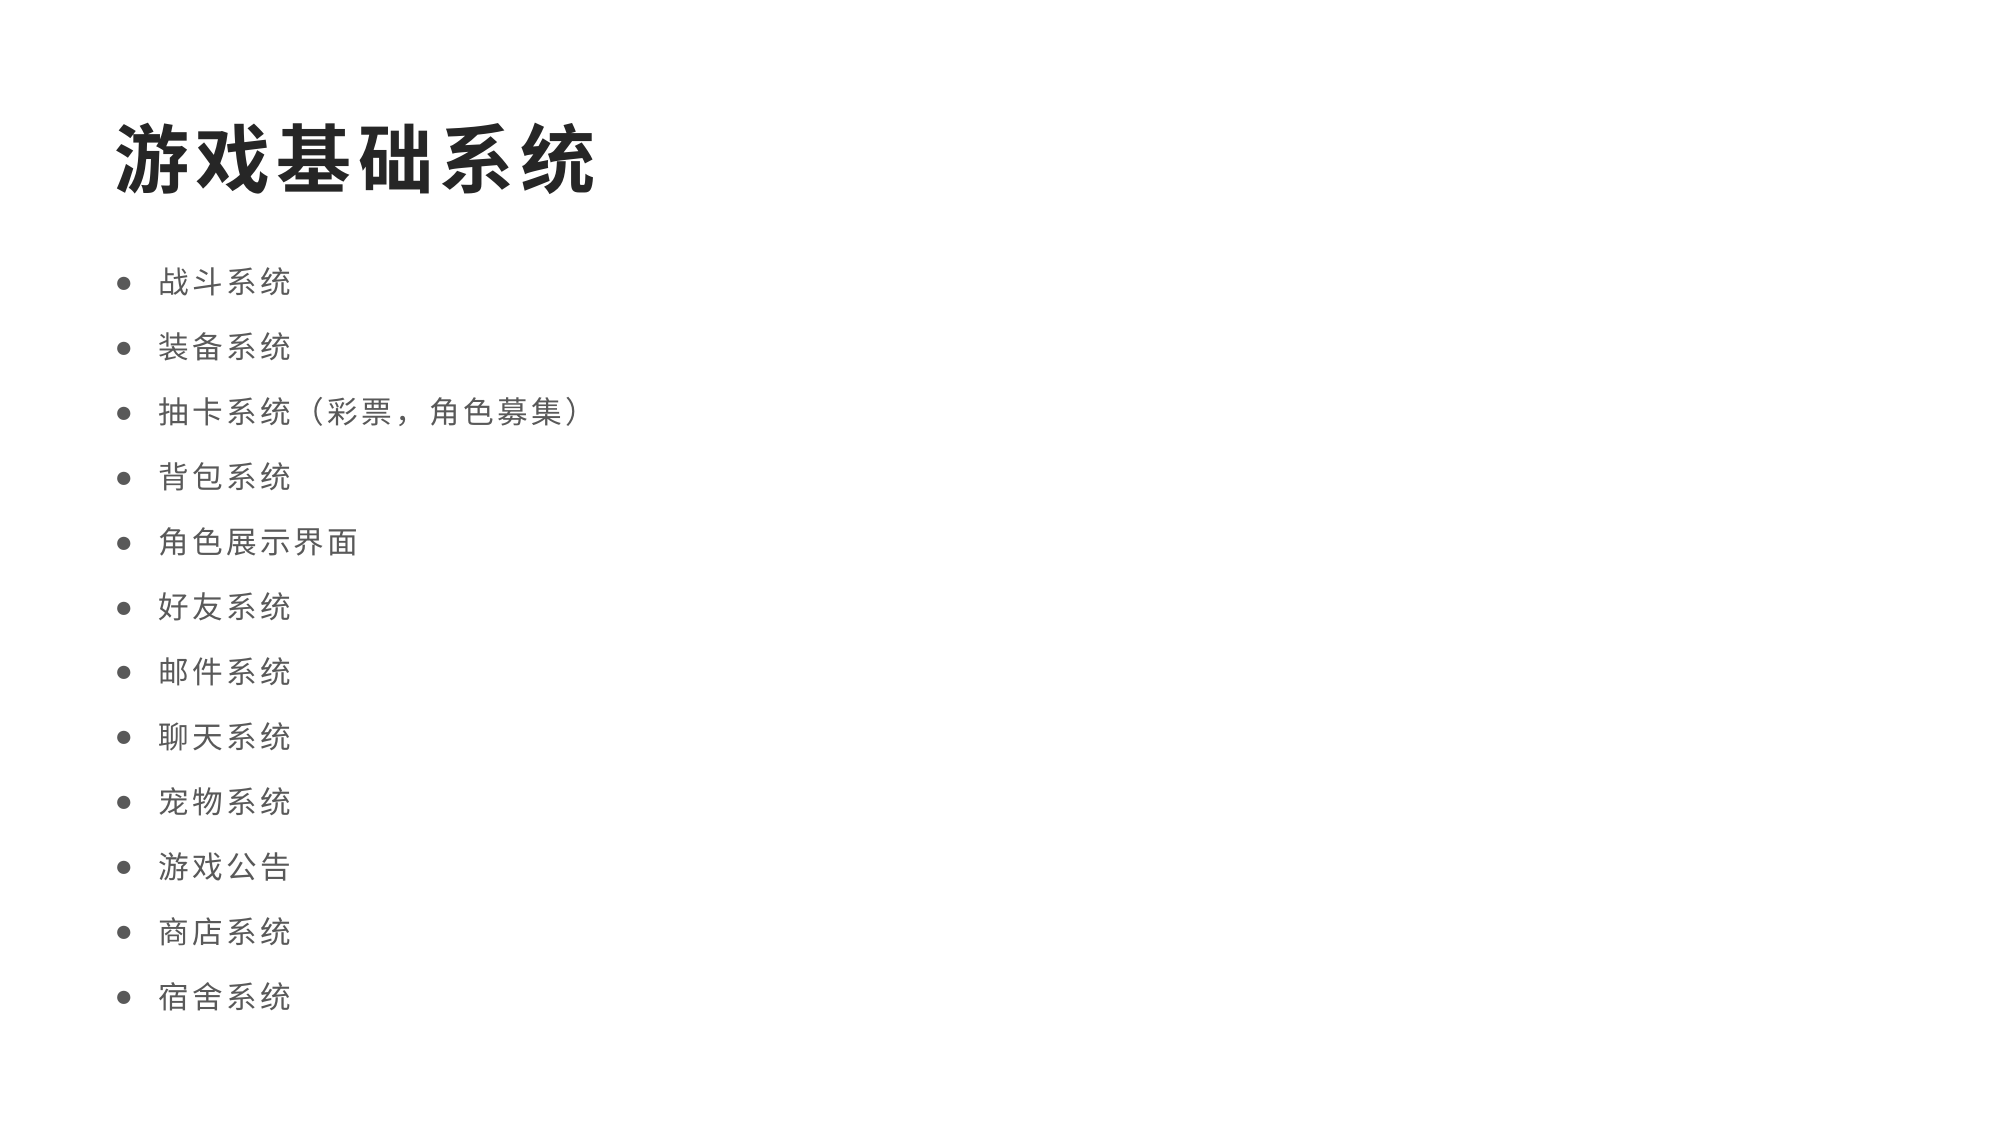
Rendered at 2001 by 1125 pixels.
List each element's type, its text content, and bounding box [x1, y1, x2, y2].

list 战斗系统 装备系统 抽卡系统（彩票，角色募集） 背包系统 角色展示界面 好友系统 邮件系统 聊天系统 宠物系统 游戏公告 商店系统 宿舍系统 [99, 244, 1900, 1026]
title 游戏基础系统 [99, 99, 1900, 216]
